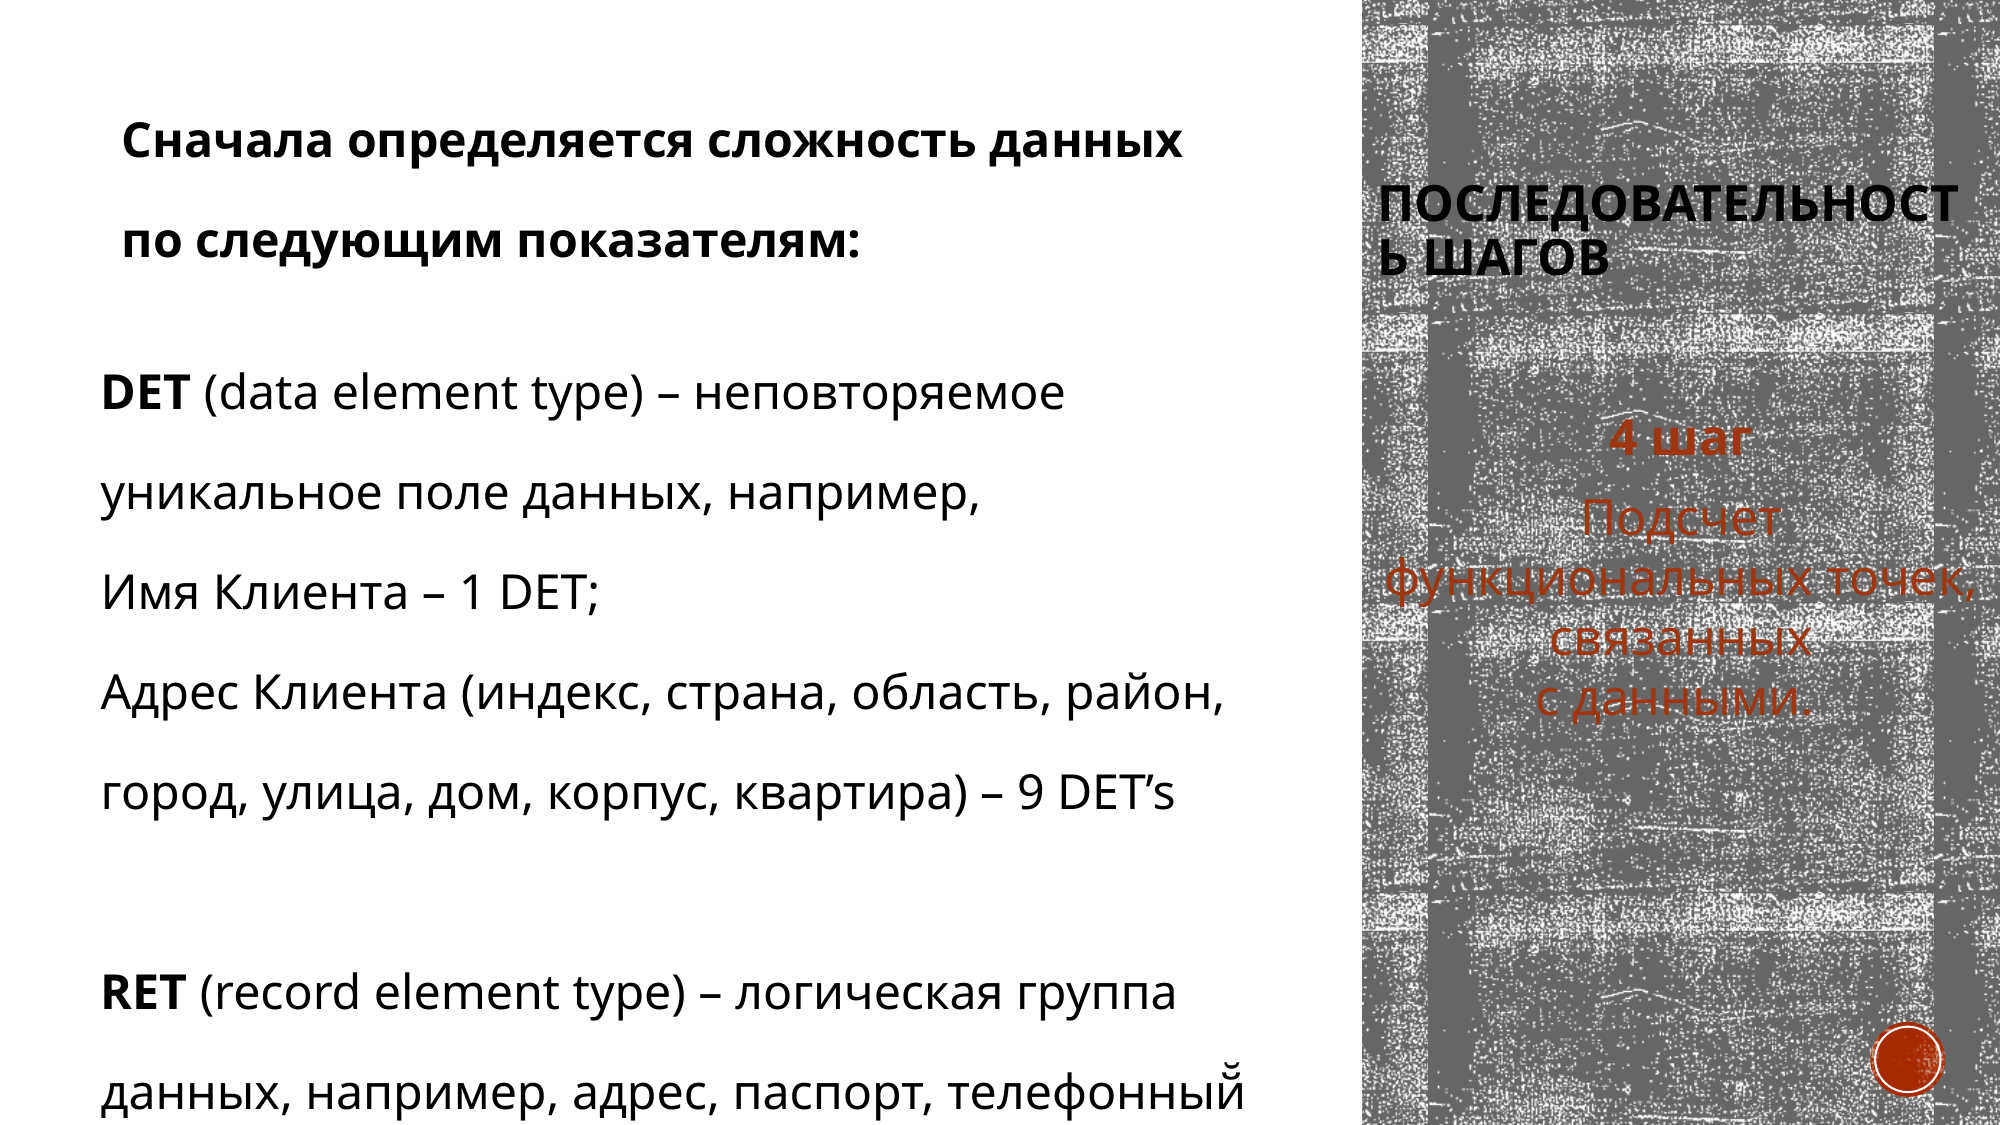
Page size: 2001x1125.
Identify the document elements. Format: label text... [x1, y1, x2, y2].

title последовательность шагов [1362, 141, 2000, 294]
text_box DET (data element type) – неповторяемое уникальное поле данных, например, Имя Клиента – 1 DET; Адрес Клиента (индекс, страна, область, район, город, улица, дом, корпус, квартира) – 9 DET’s RET (record element type) – логическая группа данных, например, адрес, паспорт, телефонный̆ номер. [85, 343, 1326, 1125]
list 4 шаг Подсчет функциональных точек, связанных с данными. [1362, 397, 2000, 1125]
text_box Сначала определяется сложность данных по следующим показателям: [107, 91, 1200, 307]
